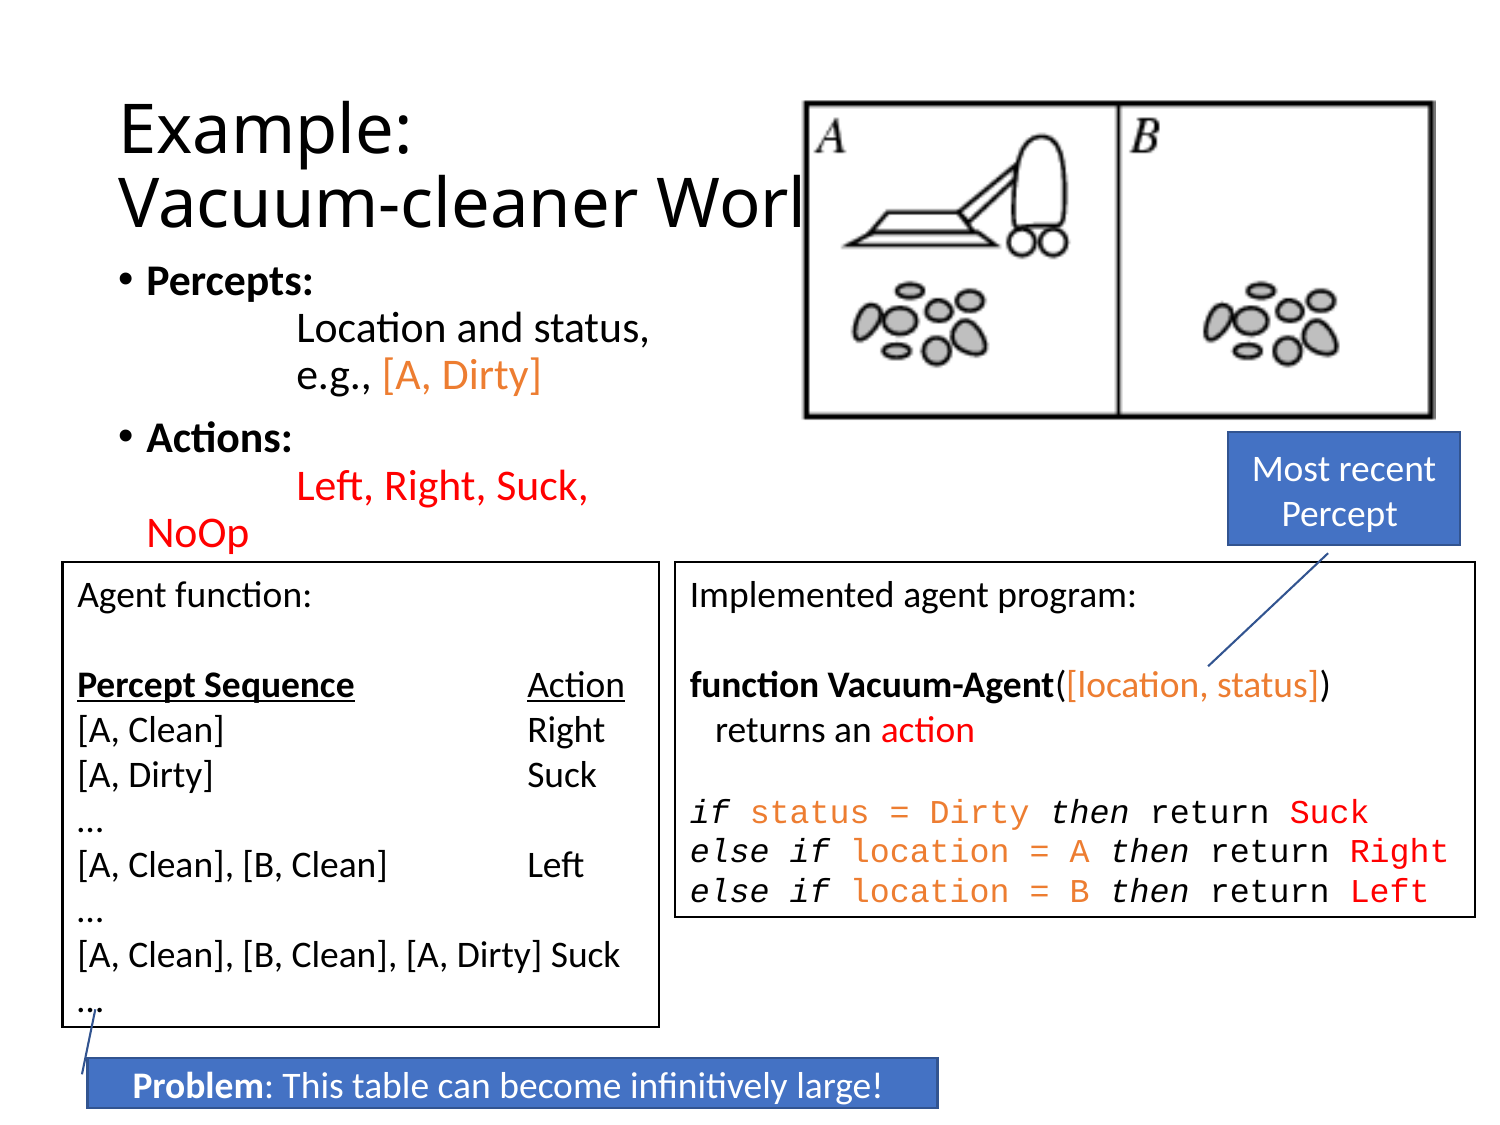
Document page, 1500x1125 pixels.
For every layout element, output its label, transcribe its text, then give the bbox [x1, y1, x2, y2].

list Percepts: Location and status, e.g., [A, Dirty] Actions: Left, Right, Suck, NoOp [103, 249, 700, 575]
picture [799, 99, 1436, 425]
text_box Problem: This table can become infinitively large! [80, 1009, 939, 1109]
title Example: Vacuum-cleaner World [103, 59, 1397, 278]
